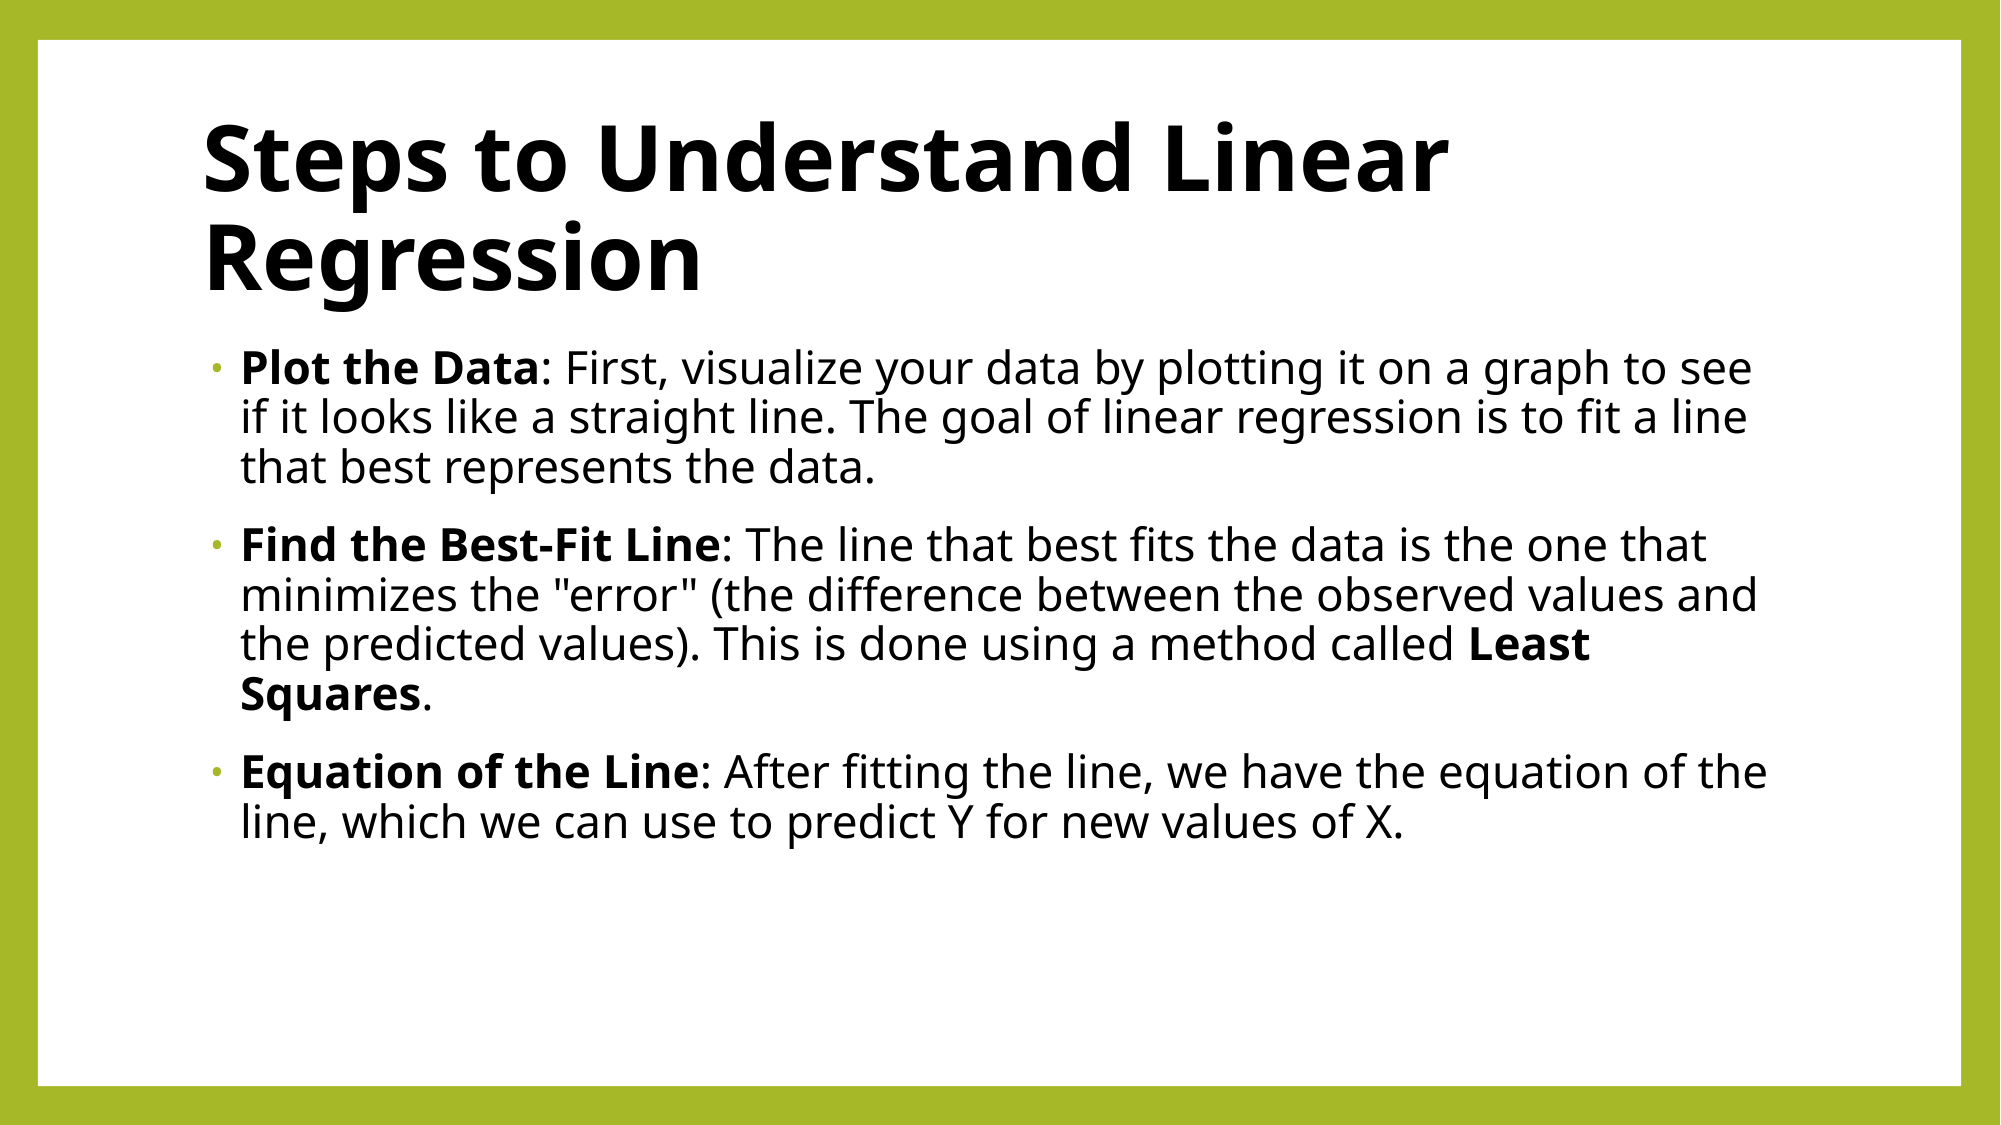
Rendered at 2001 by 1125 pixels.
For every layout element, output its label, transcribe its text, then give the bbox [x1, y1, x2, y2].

title Steps to Understand Linear Regression [187, 99, 1808, 323]
list Plot the Data: First, visualize your data by plotting it on a graph to see if it looks like a straight line. The goal of linear regression is to fit a line that best represents the data. Find the Best-Fit Line: The line that best fits the data is the one that minimizes the "error" (the difference between the observed values and the predicted values). This is done using a method called Least Squares. Equation of the Line: After fitting the line, we have the equation of the line, which we can use to predict Y for new values of X. [187, 337, 1808, 1000]
